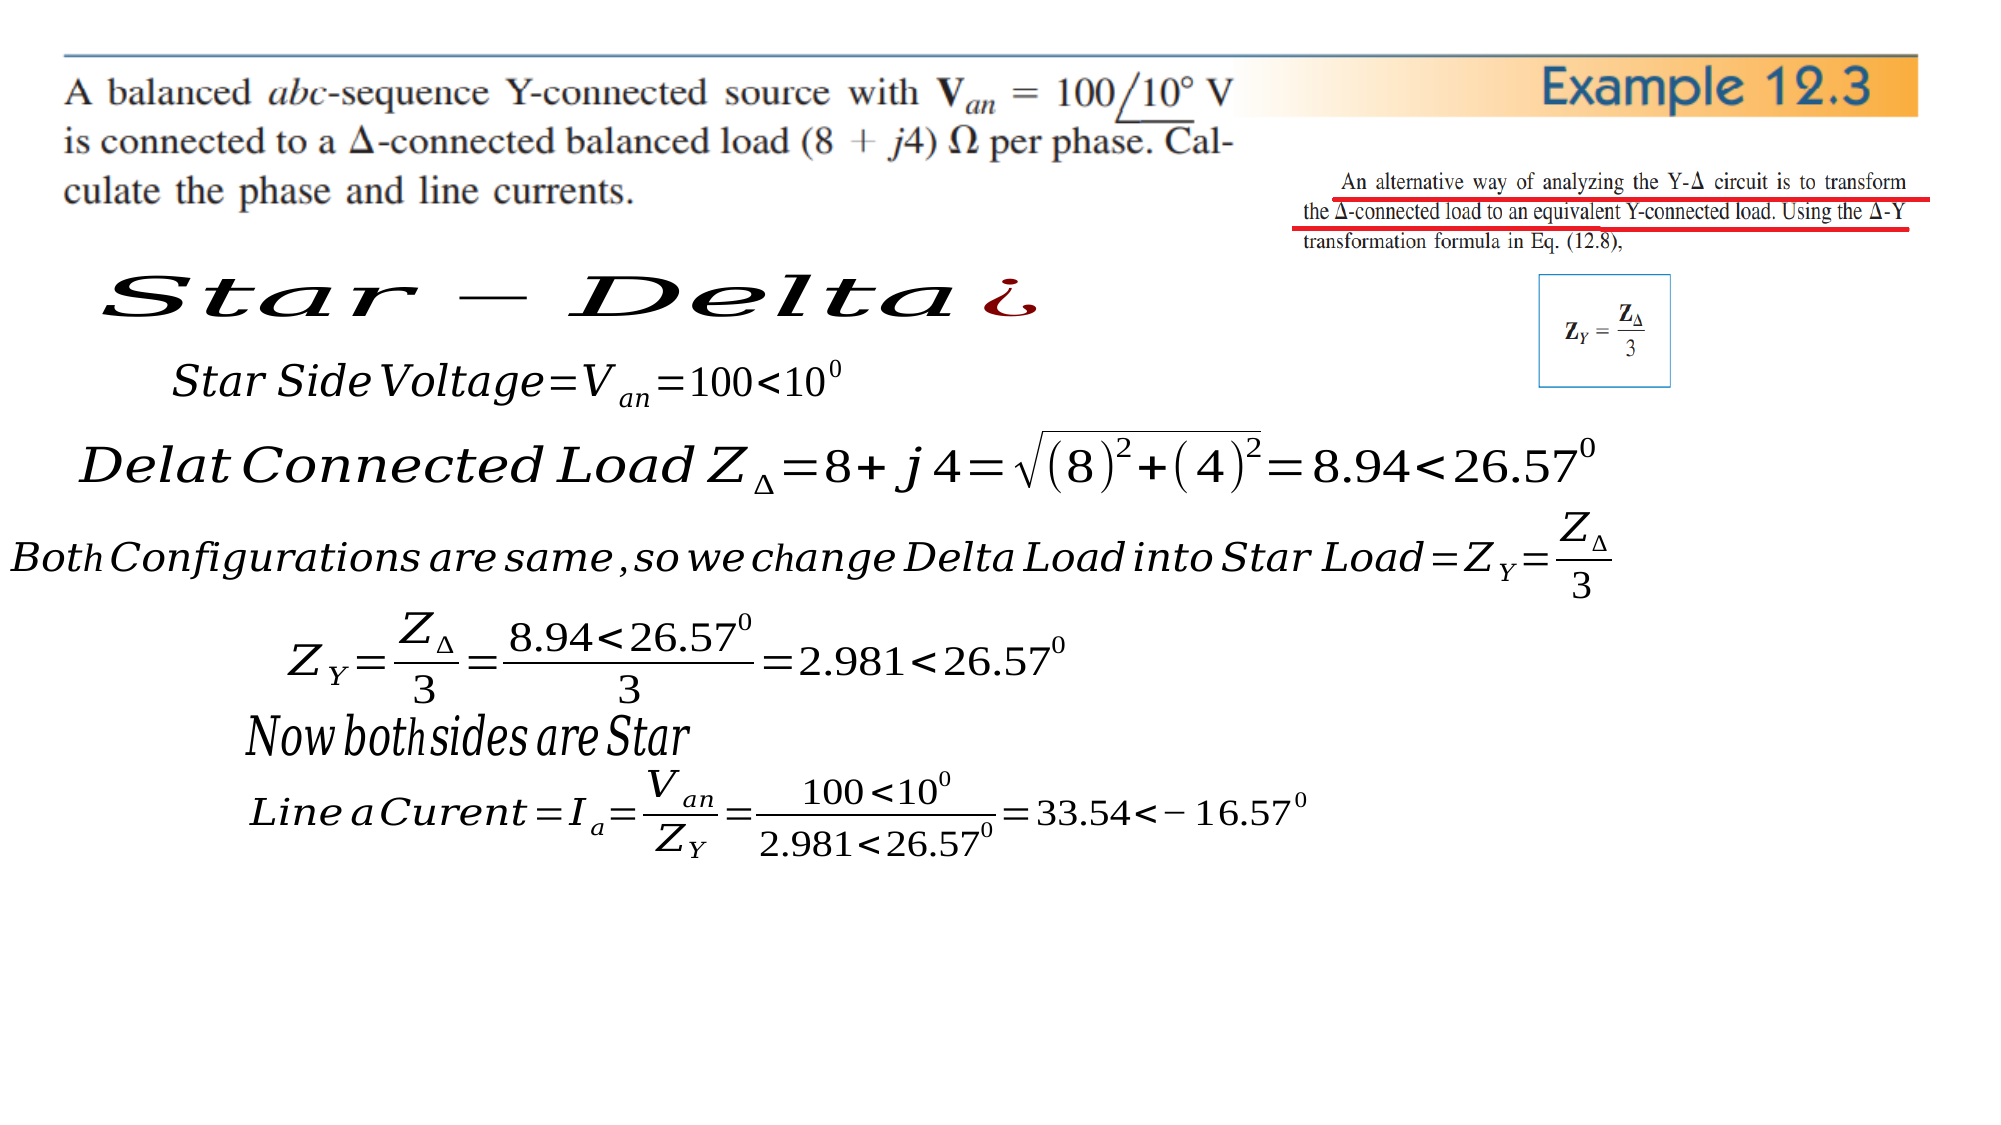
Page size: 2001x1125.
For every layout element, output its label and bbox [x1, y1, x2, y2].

picture [41, 37, 1934, 401]
